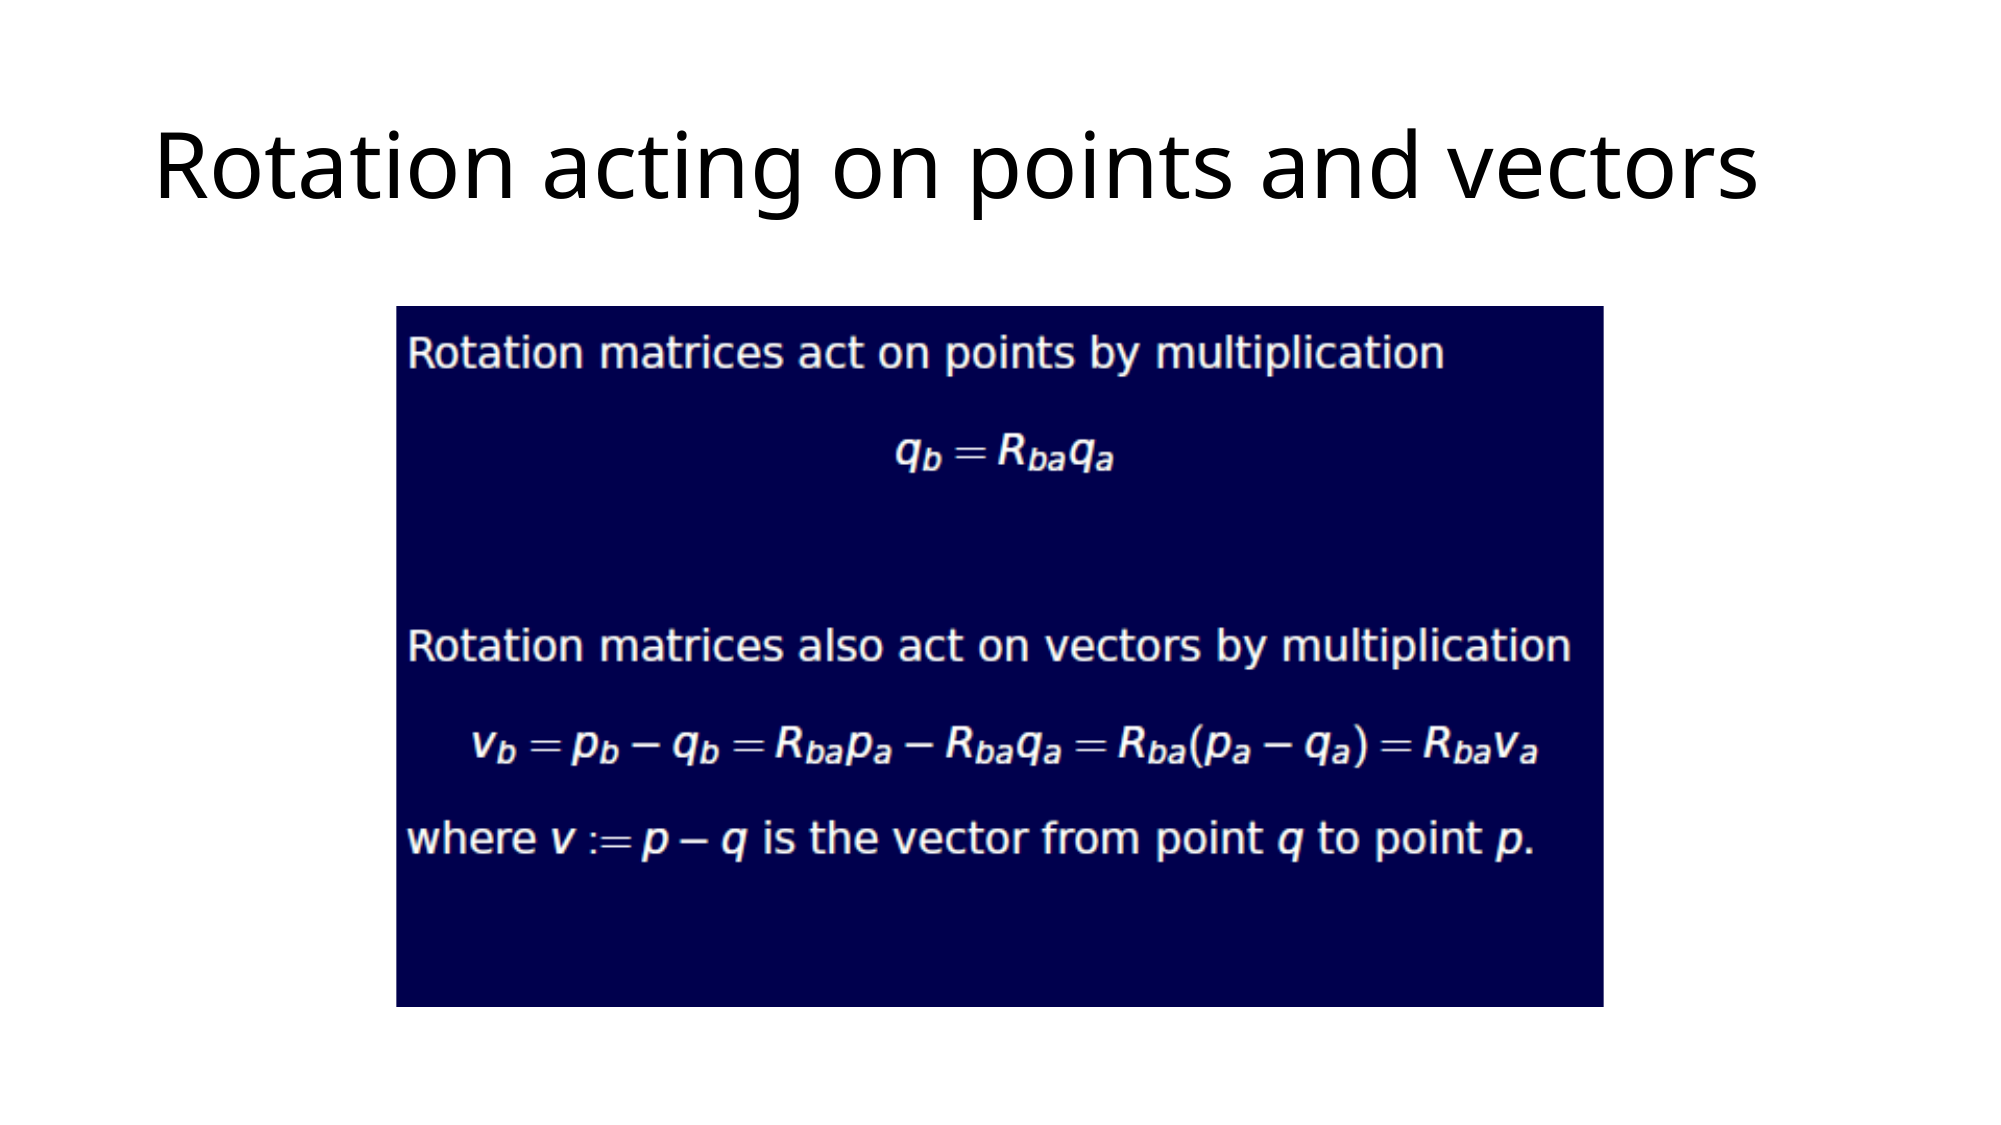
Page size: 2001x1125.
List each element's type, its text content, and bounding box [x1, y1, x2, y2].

title Rotation acting on points and vectors [137, 59, 1863, 278]
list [396, 306, 1604, 1007]
